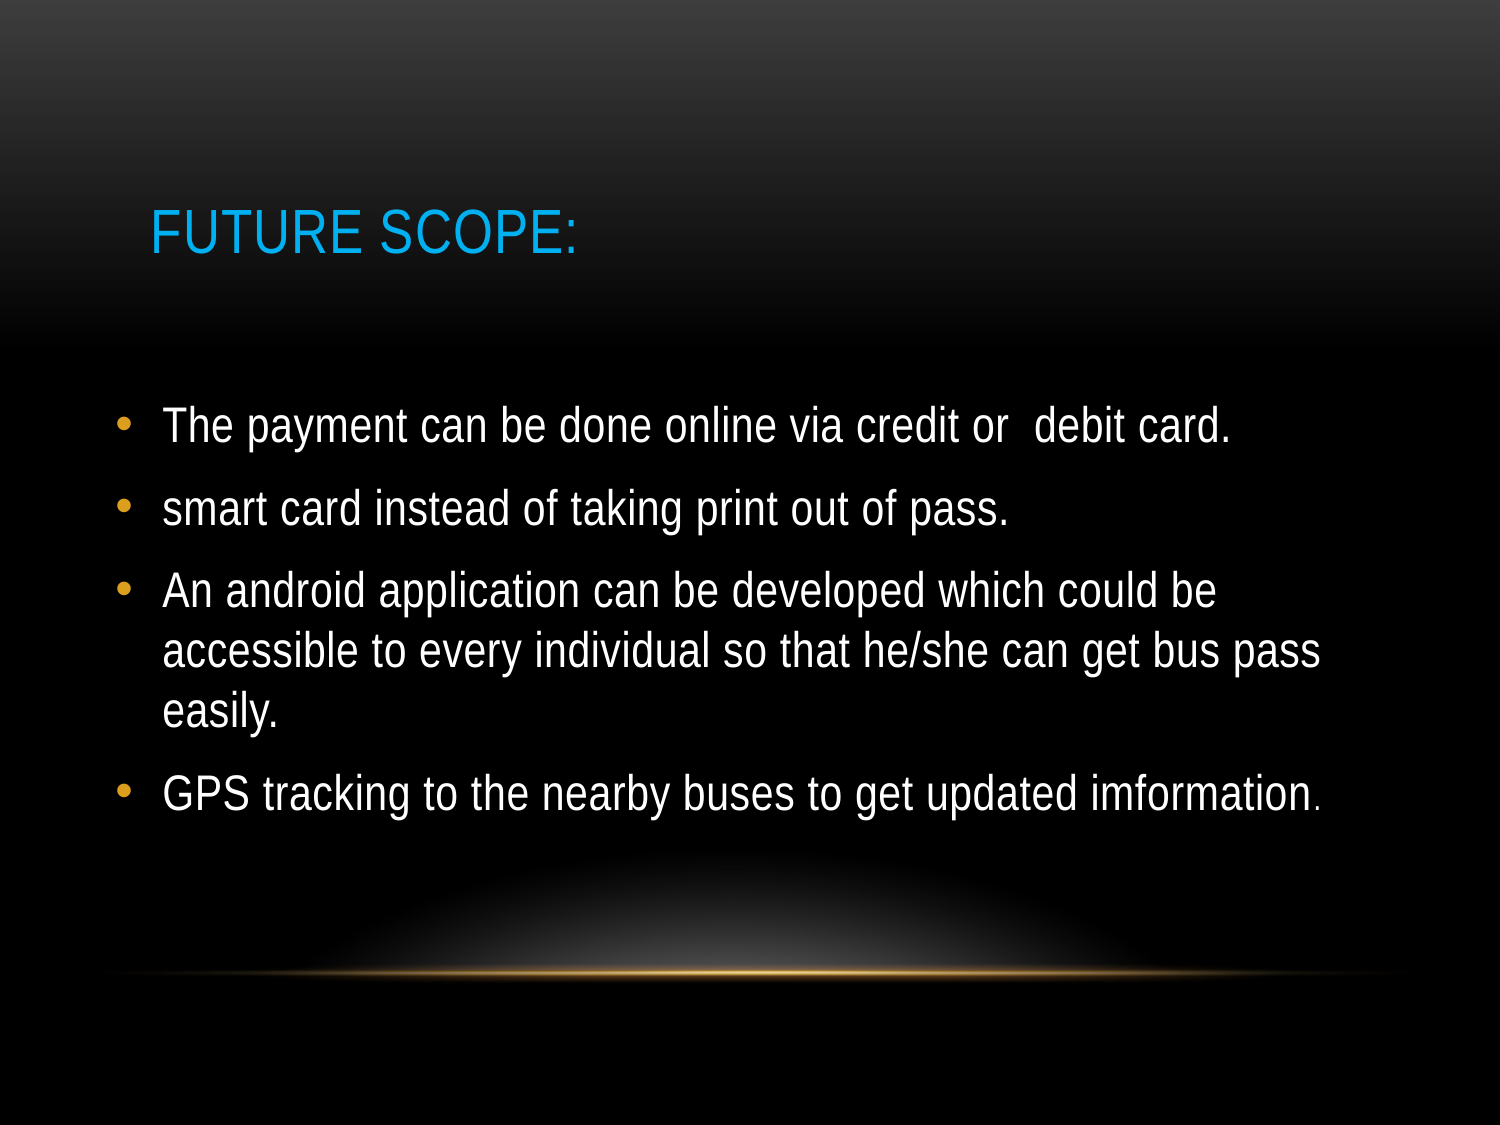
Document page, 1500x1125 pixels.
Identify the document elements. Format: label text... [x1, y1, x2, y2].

picture [0, 0, 1500, 1125]
title Future scope: [135, 160, 1436, 349]
list The payment can be done online via credit or debit card. smart card instead of taking print out of pass. An android application can be developed which could be accessible to every individual so that he/she can get bus pass easily. GPS tracking to the nearby buses to get updated imformation. [100, 385, 1401, 1061]
